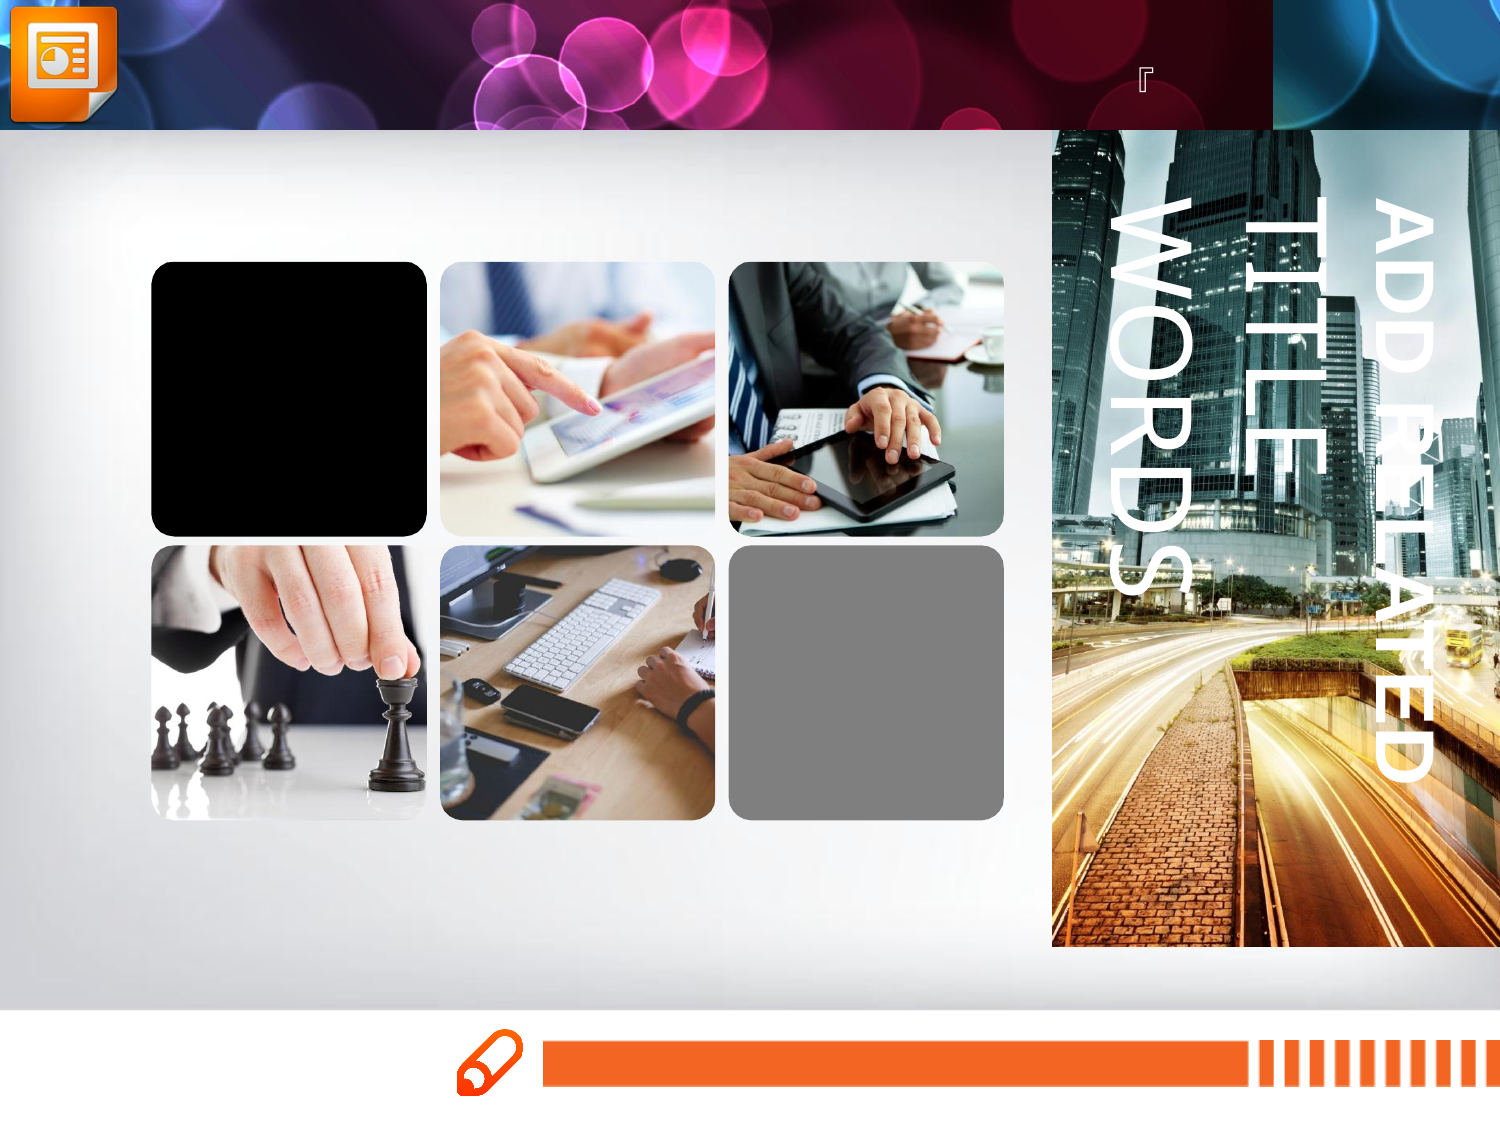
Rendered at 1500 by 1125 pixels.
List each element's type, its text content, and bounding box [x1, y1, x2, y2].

text_box [440, 261, 716, 537]
text_box [151, 545, 427, 821]
text_box [728, 261, 1004, 537]
text_box [728, 545, 1004, 821]
text_box ADD RELATED TITLE WORDS [1082, 181, 1467, 892]
text_box [1052, 130, 1500, 947]
text_box [440, 545, 716, 821]
picture [0, 0, 1500, 1012]
text_box [151, 261, 427, 537]
picture [543, 1040, 1500, 1087]
